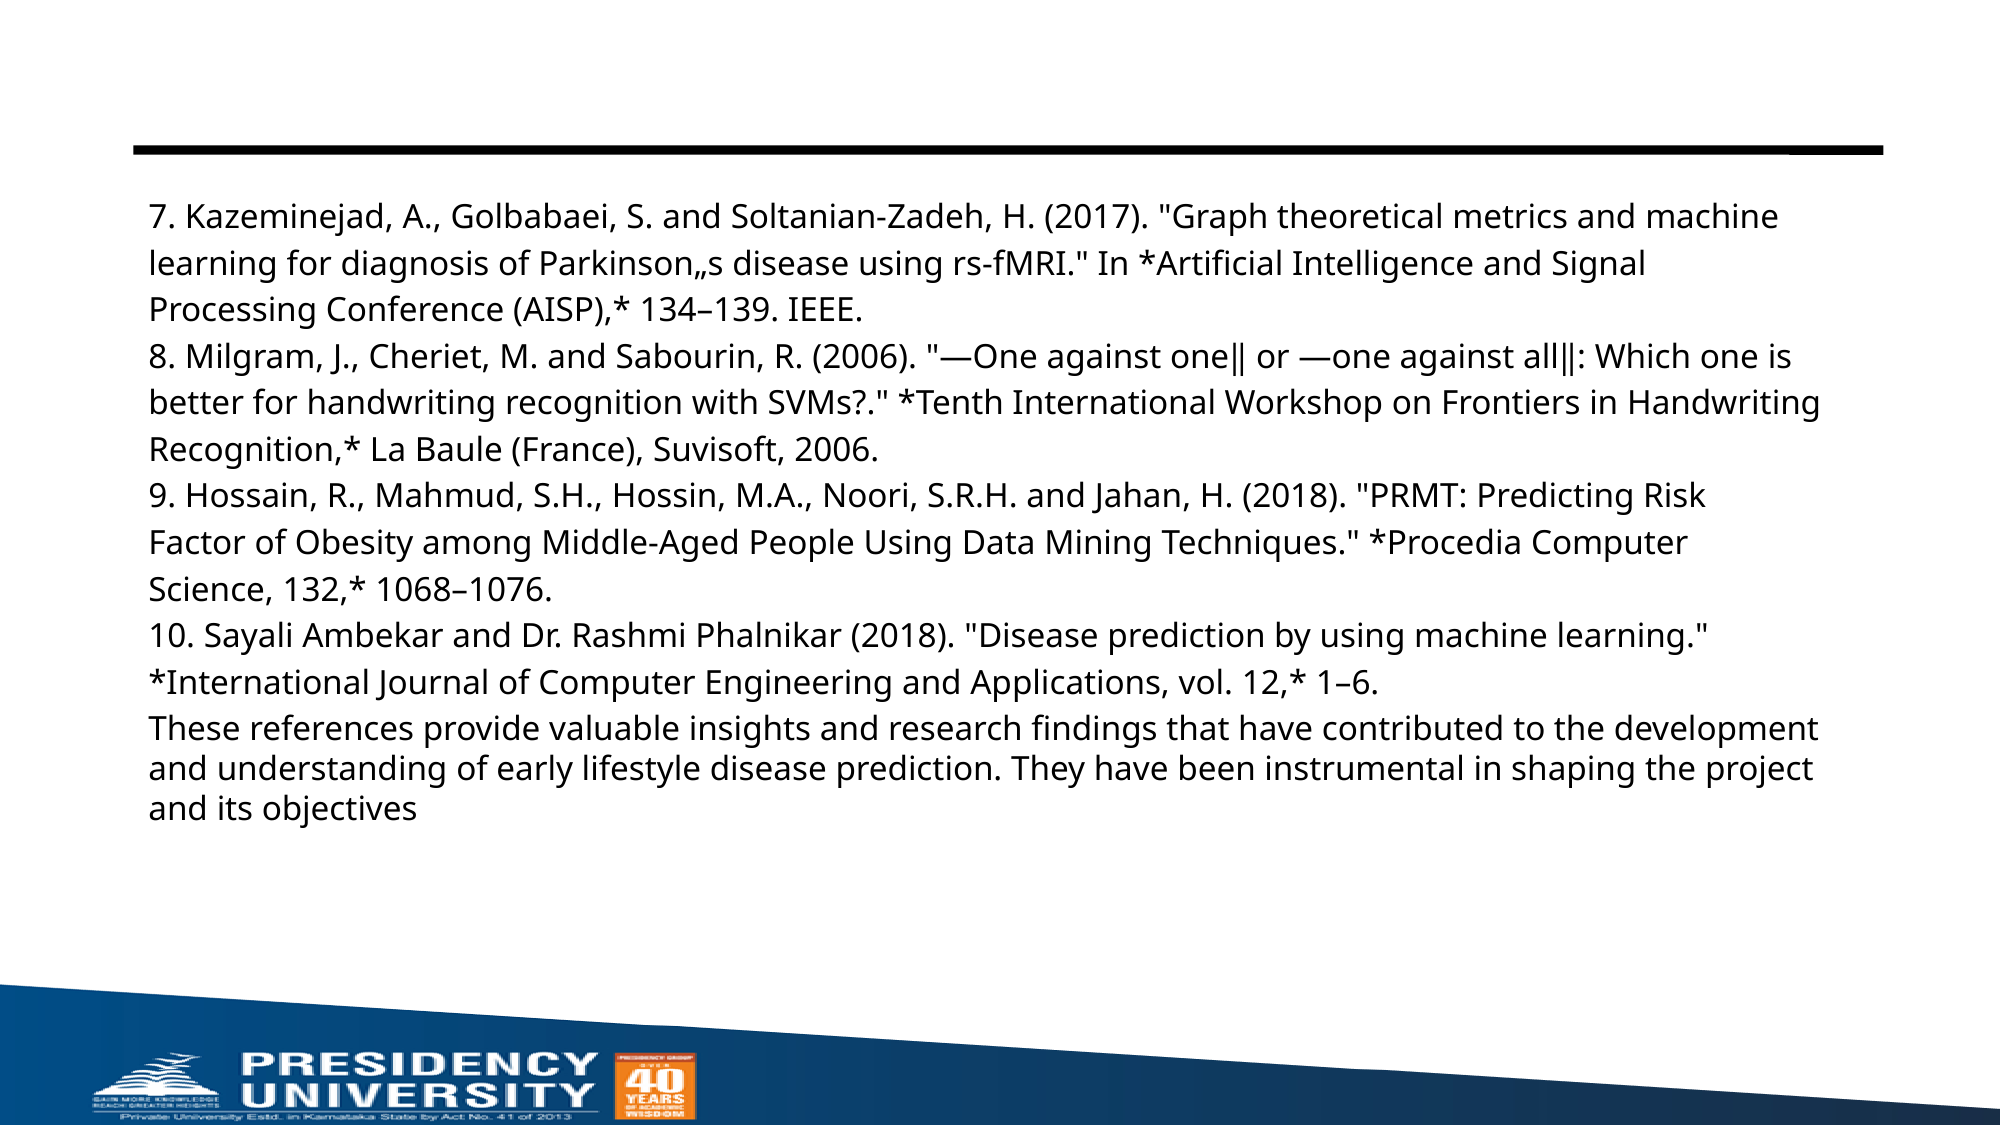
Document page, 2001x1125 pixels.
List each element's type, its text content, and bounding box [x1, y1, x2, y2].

picture [0, 982, 2000, 1125]
list 7. Kazeminejad, A., Golbabaei, S. and Soltanian-Zadeh, H. (2017). "Graph theoretical metrics and machine learning for diagnosis of Parkinson„s disease using rs-fMRI." In *Artificial Intelligence and Signal Processing Conference (AISP),* 134–139. IEEE. 8. Milgram, J., Cheriet, M. and Sabourin, R. (2006). "―One against one‖ or ―one against all‖: Which one is better for handwriting recognition with SVMs?." *Tenth International Workshop on Frontiers in Handwriting Recognition,* La Baule (France), Suvisoft, 2006. 9. Hossain, R., Mahmud, S.H., Hossin, M.A., Noori, S.R.H. and Jahan, H. (2018). "PRMT: Predicting Risk Factor of Obesity among Middle-Aged People Using Data Mining Techniques." *Procedia Computer Science, 132,* 1068–1076. 10. Sayali Ambekar and Dr. Rashmi Phalnikar (2018). "Disease prediction by using machine learning." *International Journal of Computer Engineering and Applications, vol. 12,* 1–6. These references provide valuable insights and research findings that have contributed to the development and understanding of early lifestyle disease prediction. They have been instrumental in shaping the project and its objectives [133, 187, 1884, 1000]
